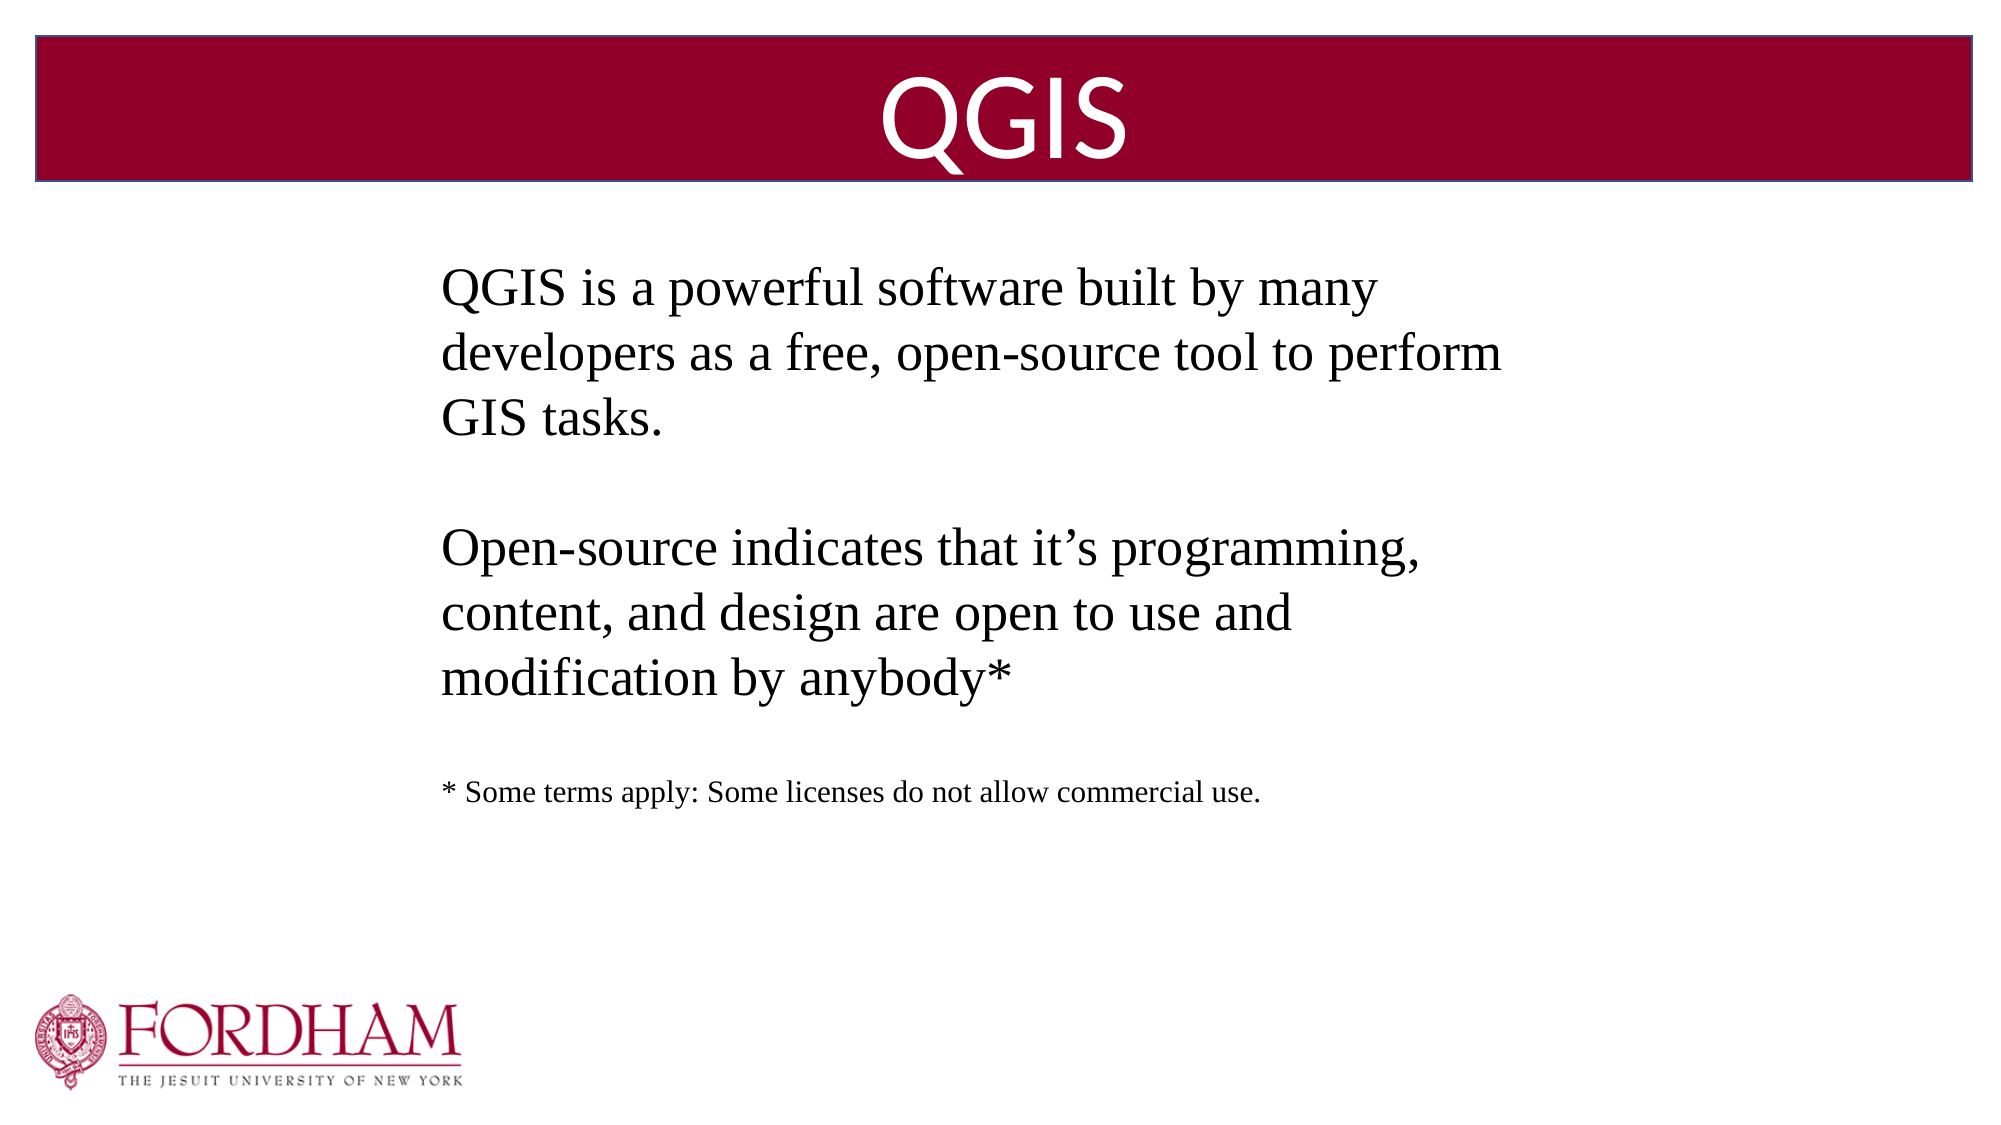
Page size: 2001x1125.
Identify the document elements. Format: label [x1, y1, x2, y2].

text_box [35, 36, 1972, 1092]
